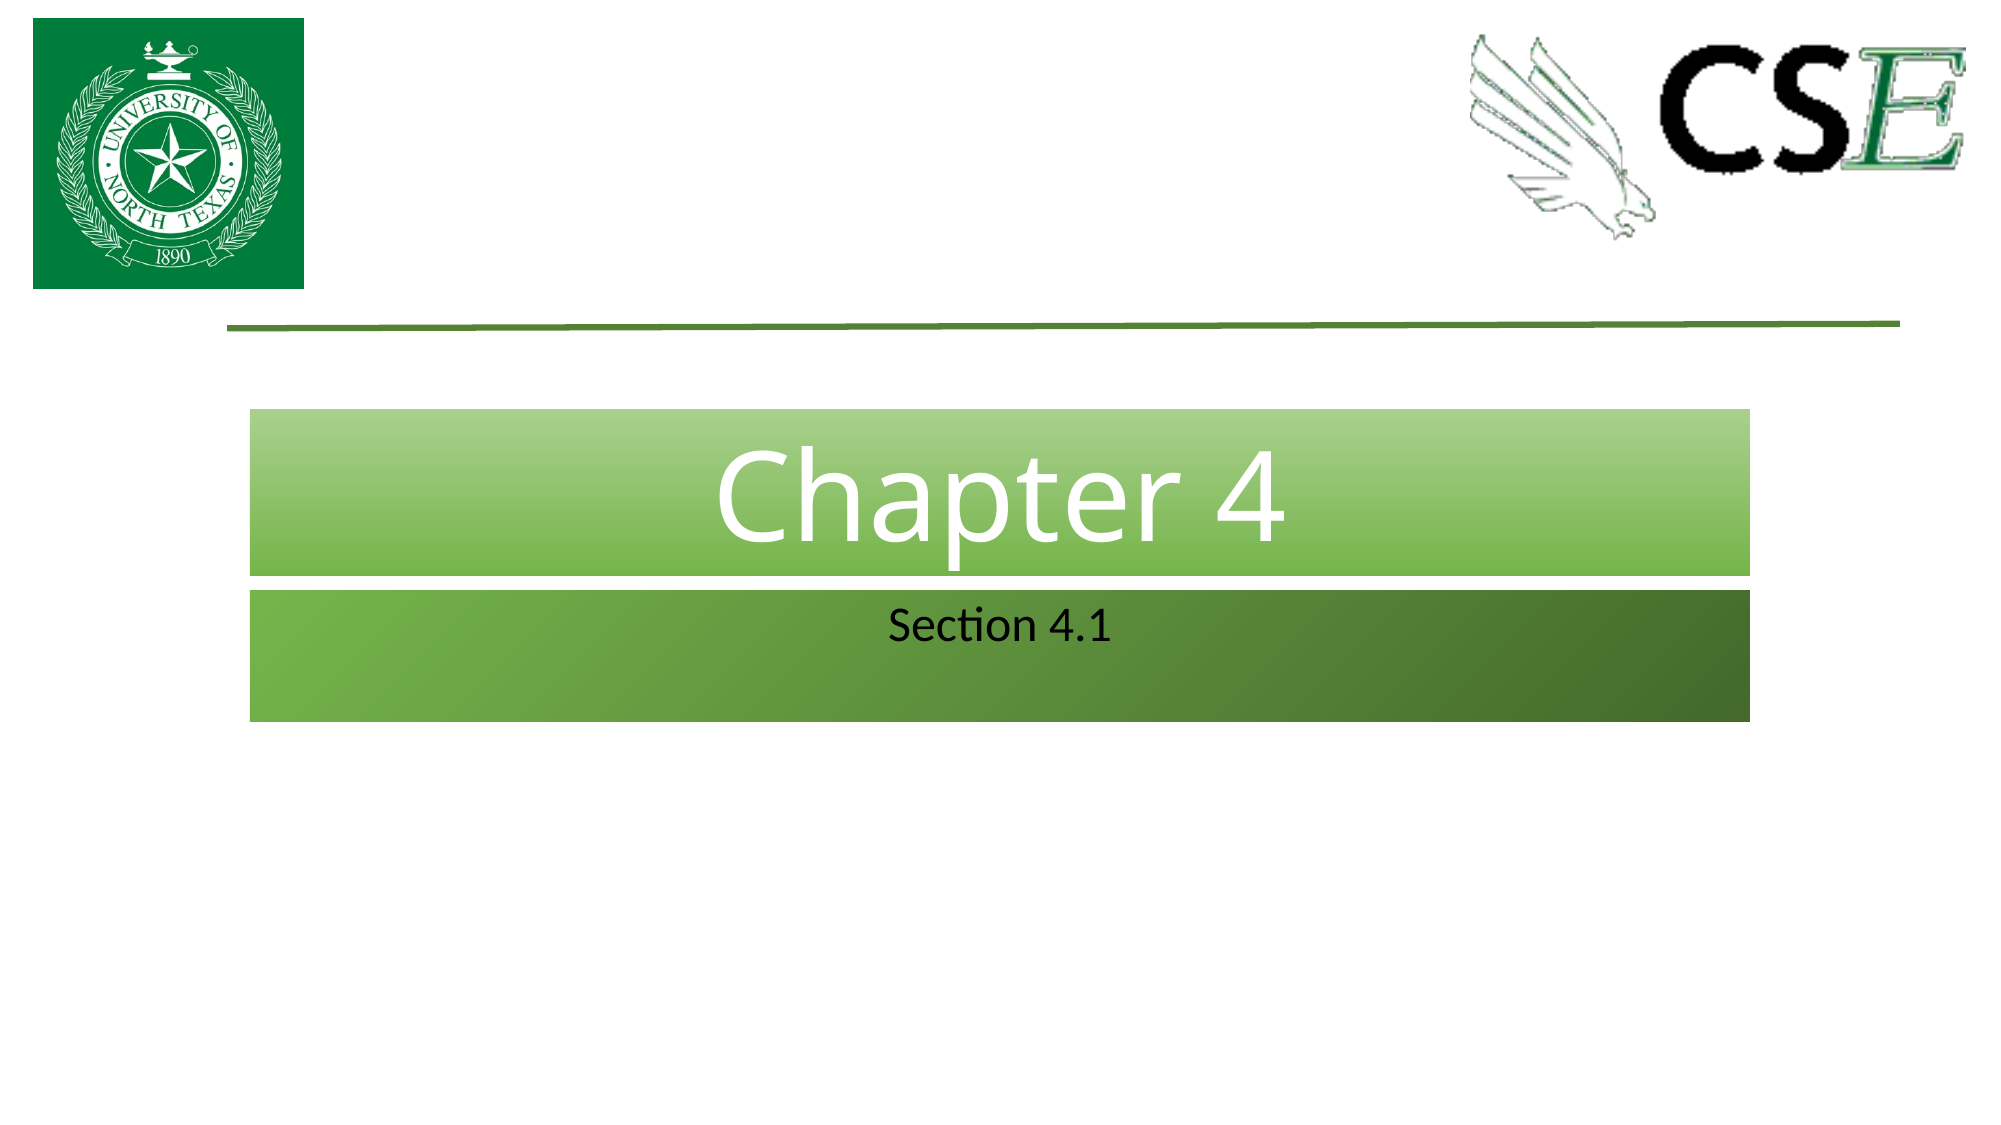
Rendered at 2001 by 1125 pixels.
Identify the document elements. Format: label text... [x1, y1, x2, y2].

title Chapter 4 [249, 409, 1750, 576]
subtitle Section 4.1 [249, 590, 1750, 722]
picture [33, 18, 304, 289]
picture [1470, 33, 1966, 243]
